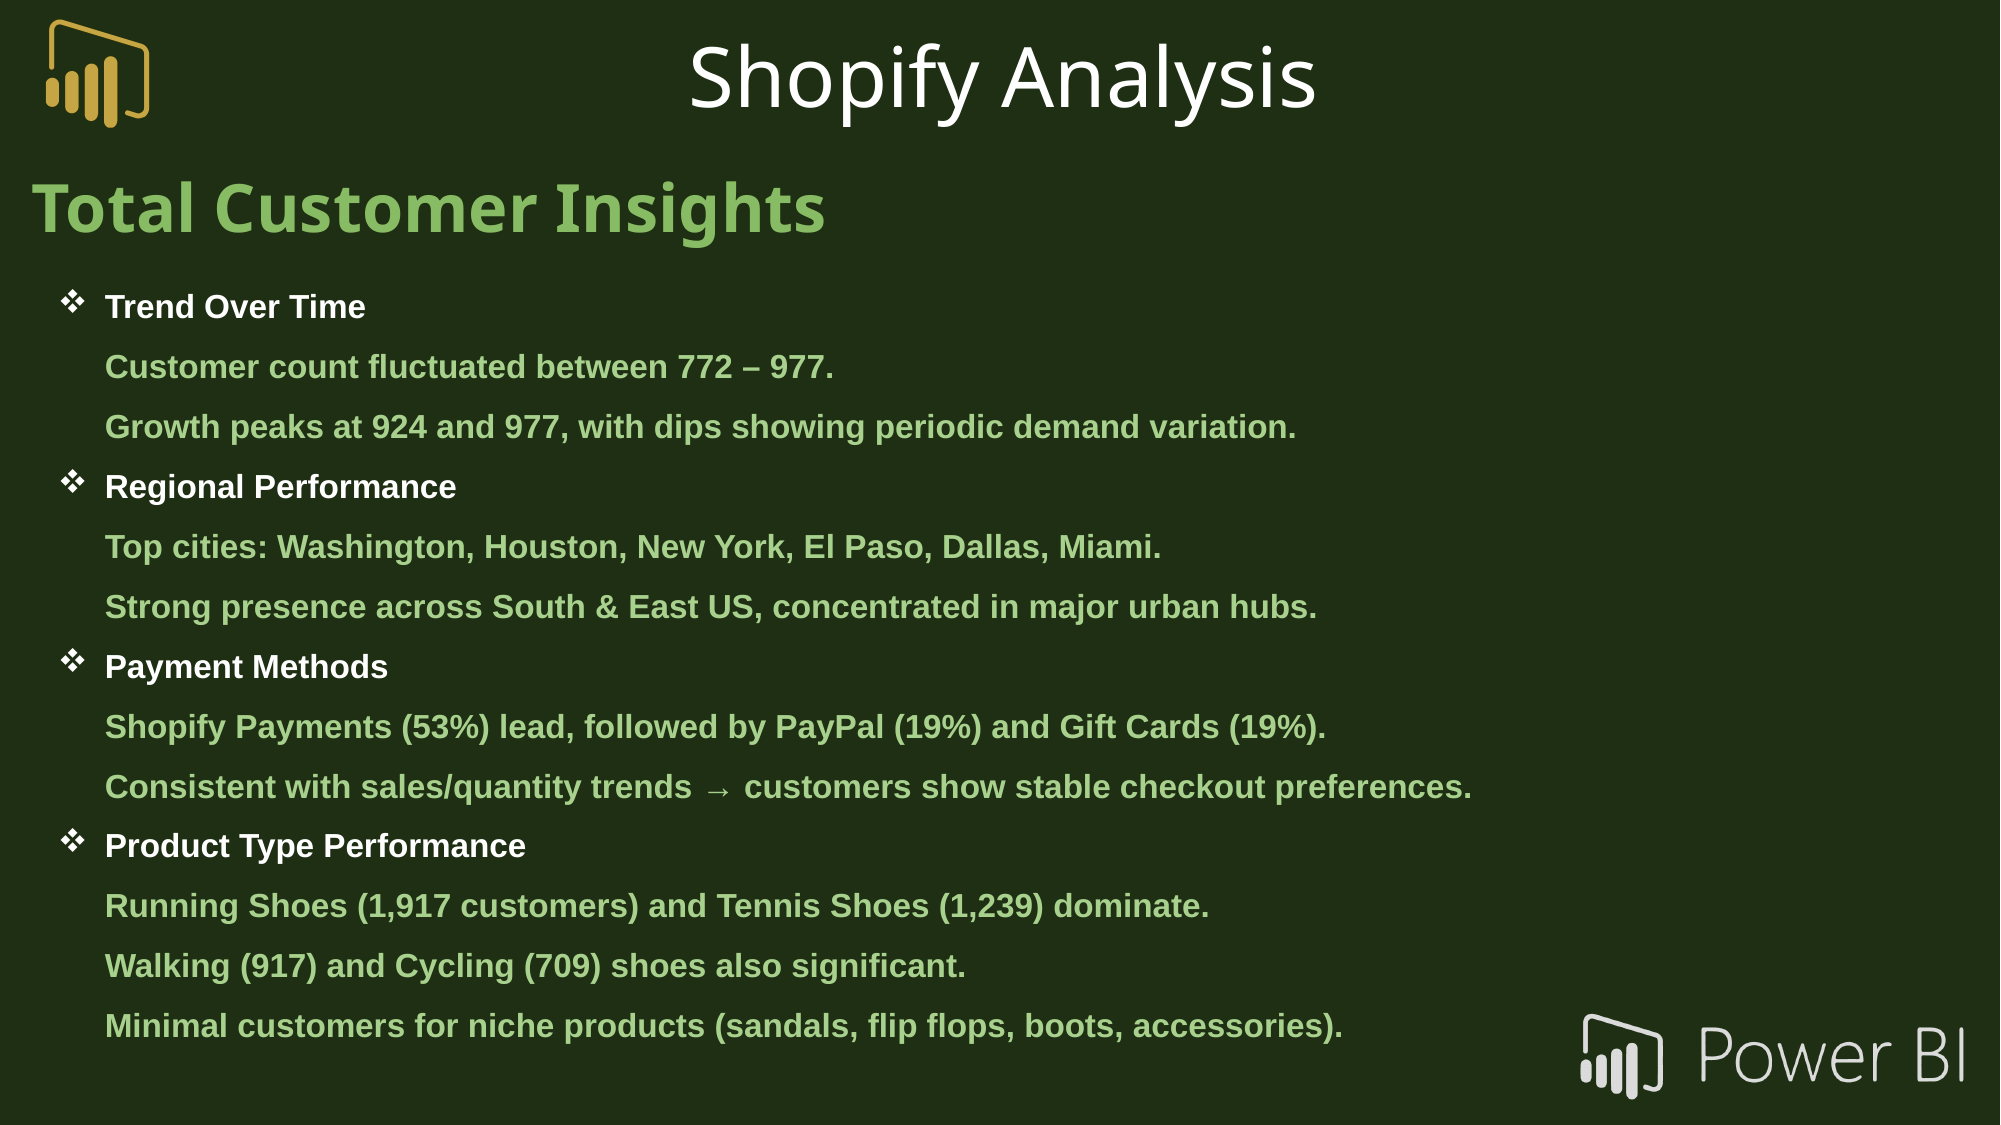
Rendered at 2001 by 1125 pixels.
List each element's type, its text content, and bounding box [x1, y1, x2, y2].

text_box Trend Over Time Customer count fluctuated between 772 – 977. Growth peaks at 924 and 977, with dips showing periodic demand variation. Regional Performance Top cities: Washington, Houston, New York, El Paso, Dallas, Miami. Strong presence across South & East US, concentrated in major urban hubs. Payment Methods Shopify Payments (53%) lead, followed by PayPal (19%) and Gift Cards (19%). Consistent with sales/quantity trends → customers show stable checkout preferences. Product Type Performance Running Shoes (1,917 customers) and Tennis Shoes (1,239) dominate. Walking (917) and Cycling (709) shoes also significant. Minimal customers for niche products (sandals, flip flops, boots, accessories). [43, 258, 1819, 1052]
text_box Shopify Analysis [615, 26, 1393, 122]
picture [43, 19, 152, 129]
picture [1570, 1003, 1974, 1106]
text_box Total Customer Insights [17, 157, 1349, 254]
